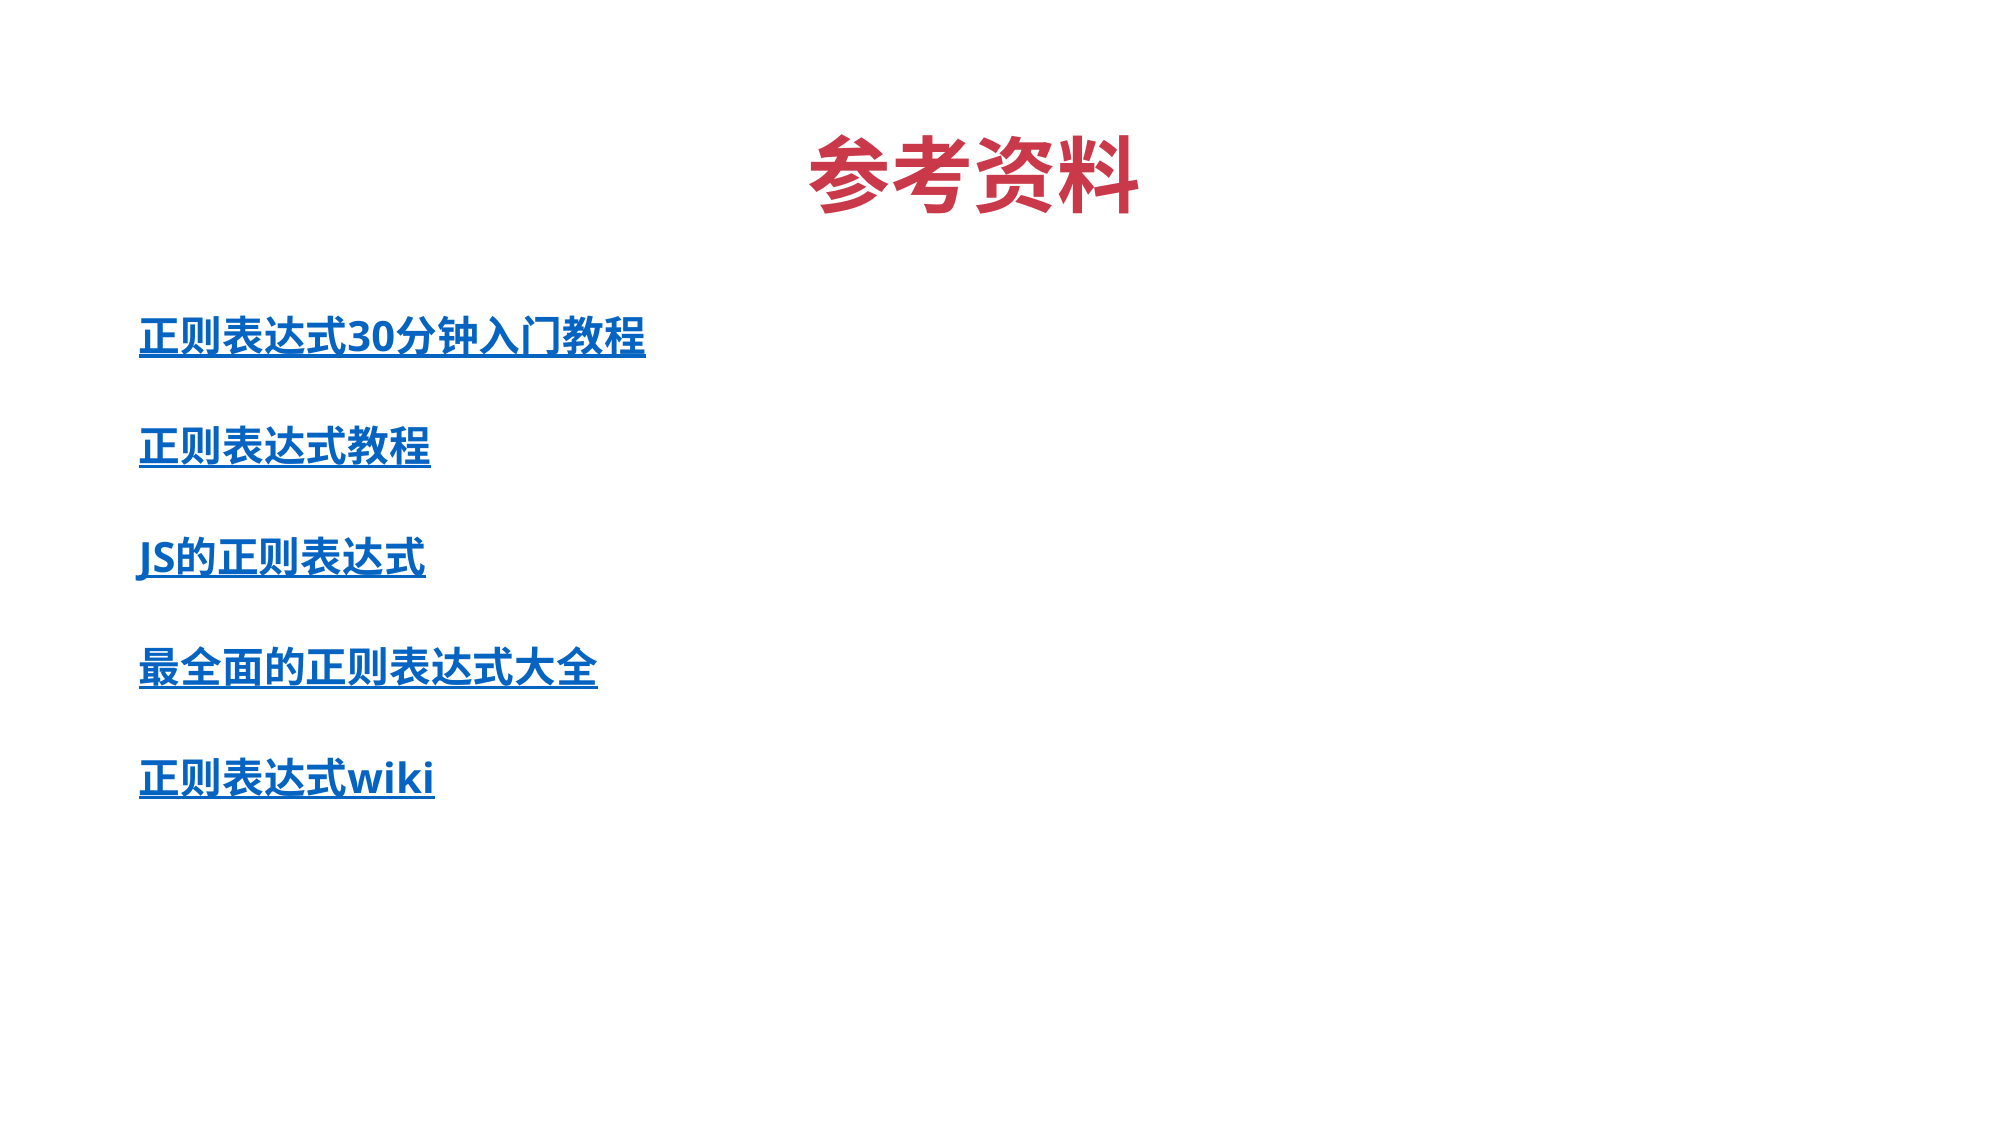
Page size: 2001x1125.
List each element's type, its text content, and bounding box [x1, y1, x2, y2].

text_box 正则表达式30分钟入门教程 正则表达式教程 JS的正则表达式 最全面的正则表达式大全 正则表达式wiki [123, 302, 1713, 865]
title 参考资料 [42, 95, 1906, 264]
